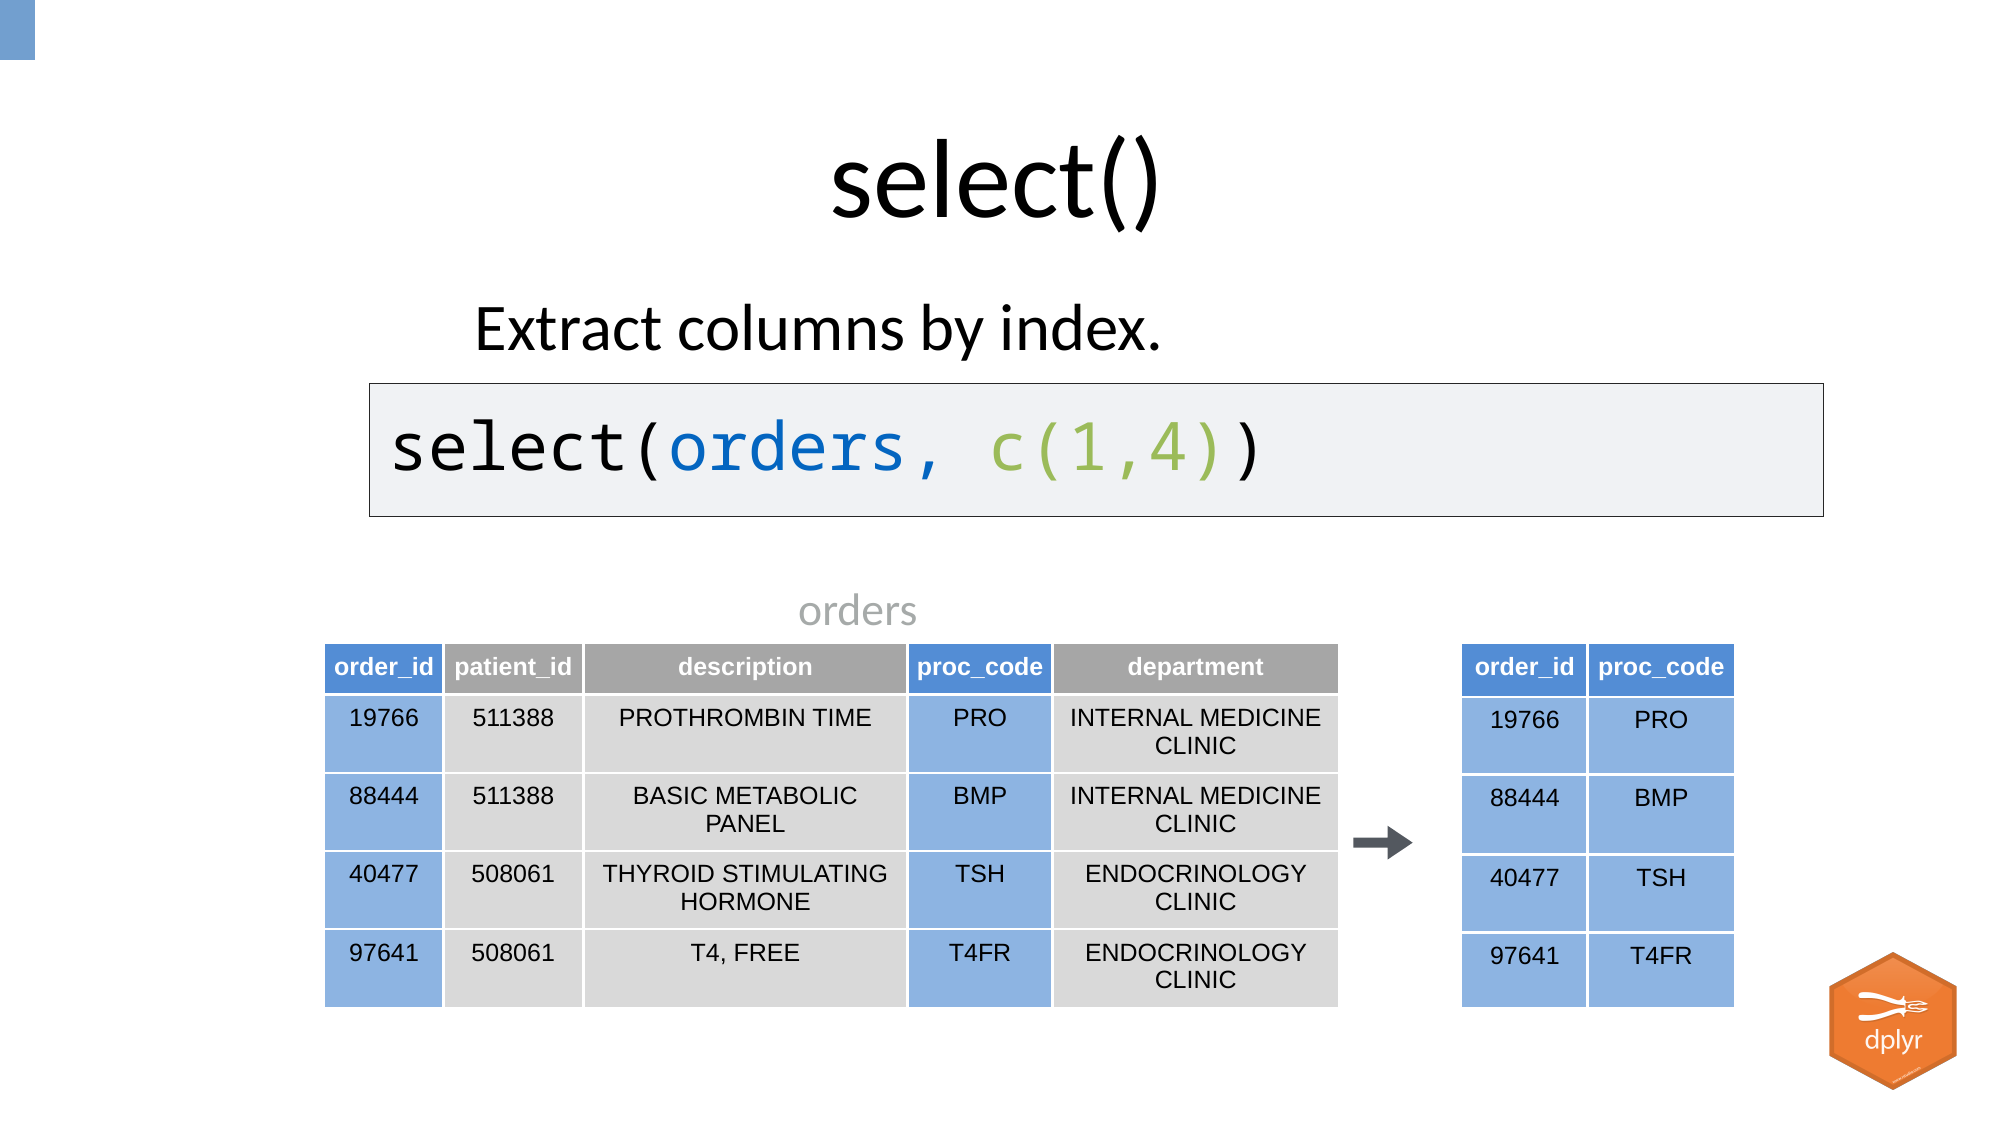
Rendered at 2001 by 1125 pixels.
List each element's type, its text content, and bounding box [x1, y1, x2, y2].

table_cell 40477 [1462, 856, 1586, 931]
text_box [369, 492, 1824, 517]
table_header department [1054, 644, 1338, 693]
table_cell 88444 [325, 774, 442, 850]
table_cell BASIC METABOLIC PANEL [585, 774, 906, 850]
table_header proc_code [909, 644, 1051, 693]
table_cell 97641 [1462, 934, 1586, 1007]
table_header order_id [1462, 644, 1586, 696]
title select() [828, 103, 1176, 232]
table_cell TSH [909, 852, 1051, 928]
table_cell 508061 [445, 930, 582, 1007]
table_cell 88444 [1462, 776, 1586, 853]
table_cell ENDOCRINOLOGY CLINIC [1054, 852, 1338, 928]
table_cell INTERNAL MEDICINE CLINIC [1054, 774, 1338, 850]
table_cell PRO [1589, 698, 1734, 773]
text_box [1353, 825, 1413, 860]
table_cell 508061 [445, 852, 582, 928]
table_cell INTERNAL MEDICINE CLINIC [1054, 696, 1338, 772]
table_cell 511388 [445, 696, 582, 772]
table_cell PRO [909, 696, 1051, 772]
table_cell PROTHROMBIN TIME [585, 696, 906, 772]
text_box Extract columns by index. [473, 283, 1240, 361]
table_cell ENDOCRINOLOGY CLINIC [1054, 930, 1338, 1007]
table_cell 19766 [1462, 698, 1586, 773]
table_cell T4FR [909, 930, 1051, 1007]
text_box select(orders, c(1,4)) [349, 396, 1940, 492]
table_cell BMP [1589, 776, 1734, 853]
text_box orders [797, 578, 1024, 644]
table_cell 97641 [325, 930, 442, 1007]
table_cell T4, FREE [585, 930, 906, 1007]
text_box [1829, 952, 1957, 1090]
text_box [369, 383, 1824, 396]
table_cell BMP [909, 774, 1051, 850]
table_cell THYROID STIMULATING HORMONE [585, 852, 906, 928]
table_header patient_id [445, 644, 582, 693]
table_cell 19766 [325, 696, 442, 772]
table_cell 40477 [325, 852, 442, 928]
table_header order_id [325, 644, 442, 693]
table_cell TSH [1589, 856, 1734, 931]
table_cell 511388 [445, 774, 582, 850]
table_header description [585, 644, 906, 693]
table_header proc_code [1589, 644, 1734, 696]
table_cell T4FR [1589, 934, 1734, 1007]
